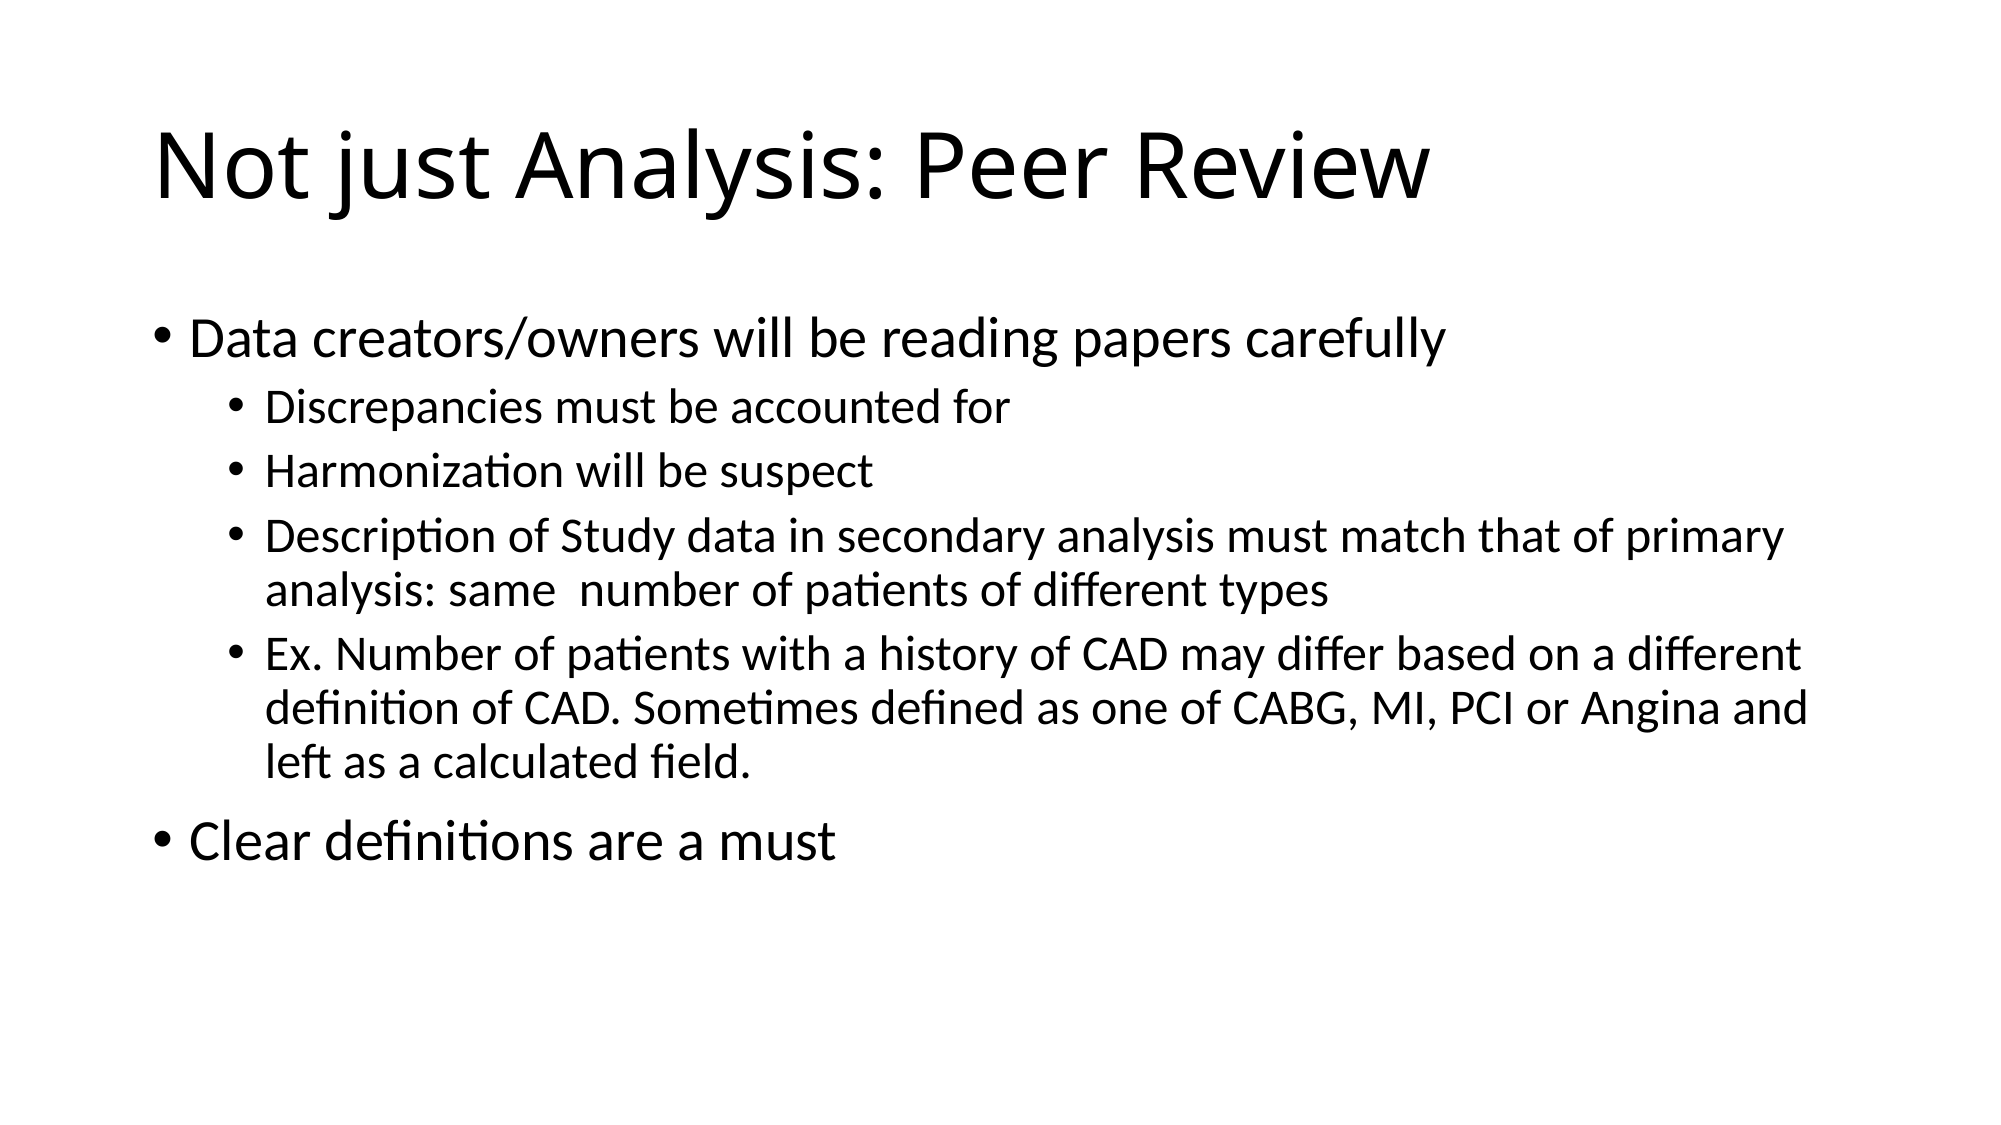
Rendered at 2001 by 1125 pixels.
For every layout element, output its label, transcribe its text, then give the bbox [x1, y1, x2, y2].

list Data creators/owners will be reading papers carefully Discrepancies must be accounted for Harmonization will be suspect Description of Study data in secondary analysis must match that of primary analysis: same number of patients of different types Ex. Number of patients with a history of CAD may differ based on a different definition of CAD. Sometimes defined as one of CABG, MI, PCI or Angina and left as a calculated field. Clear definitions are a must [137, 299, 1863, 1014]
title Not just Analysis: Peer Review [137, 59, 1863, 278]
